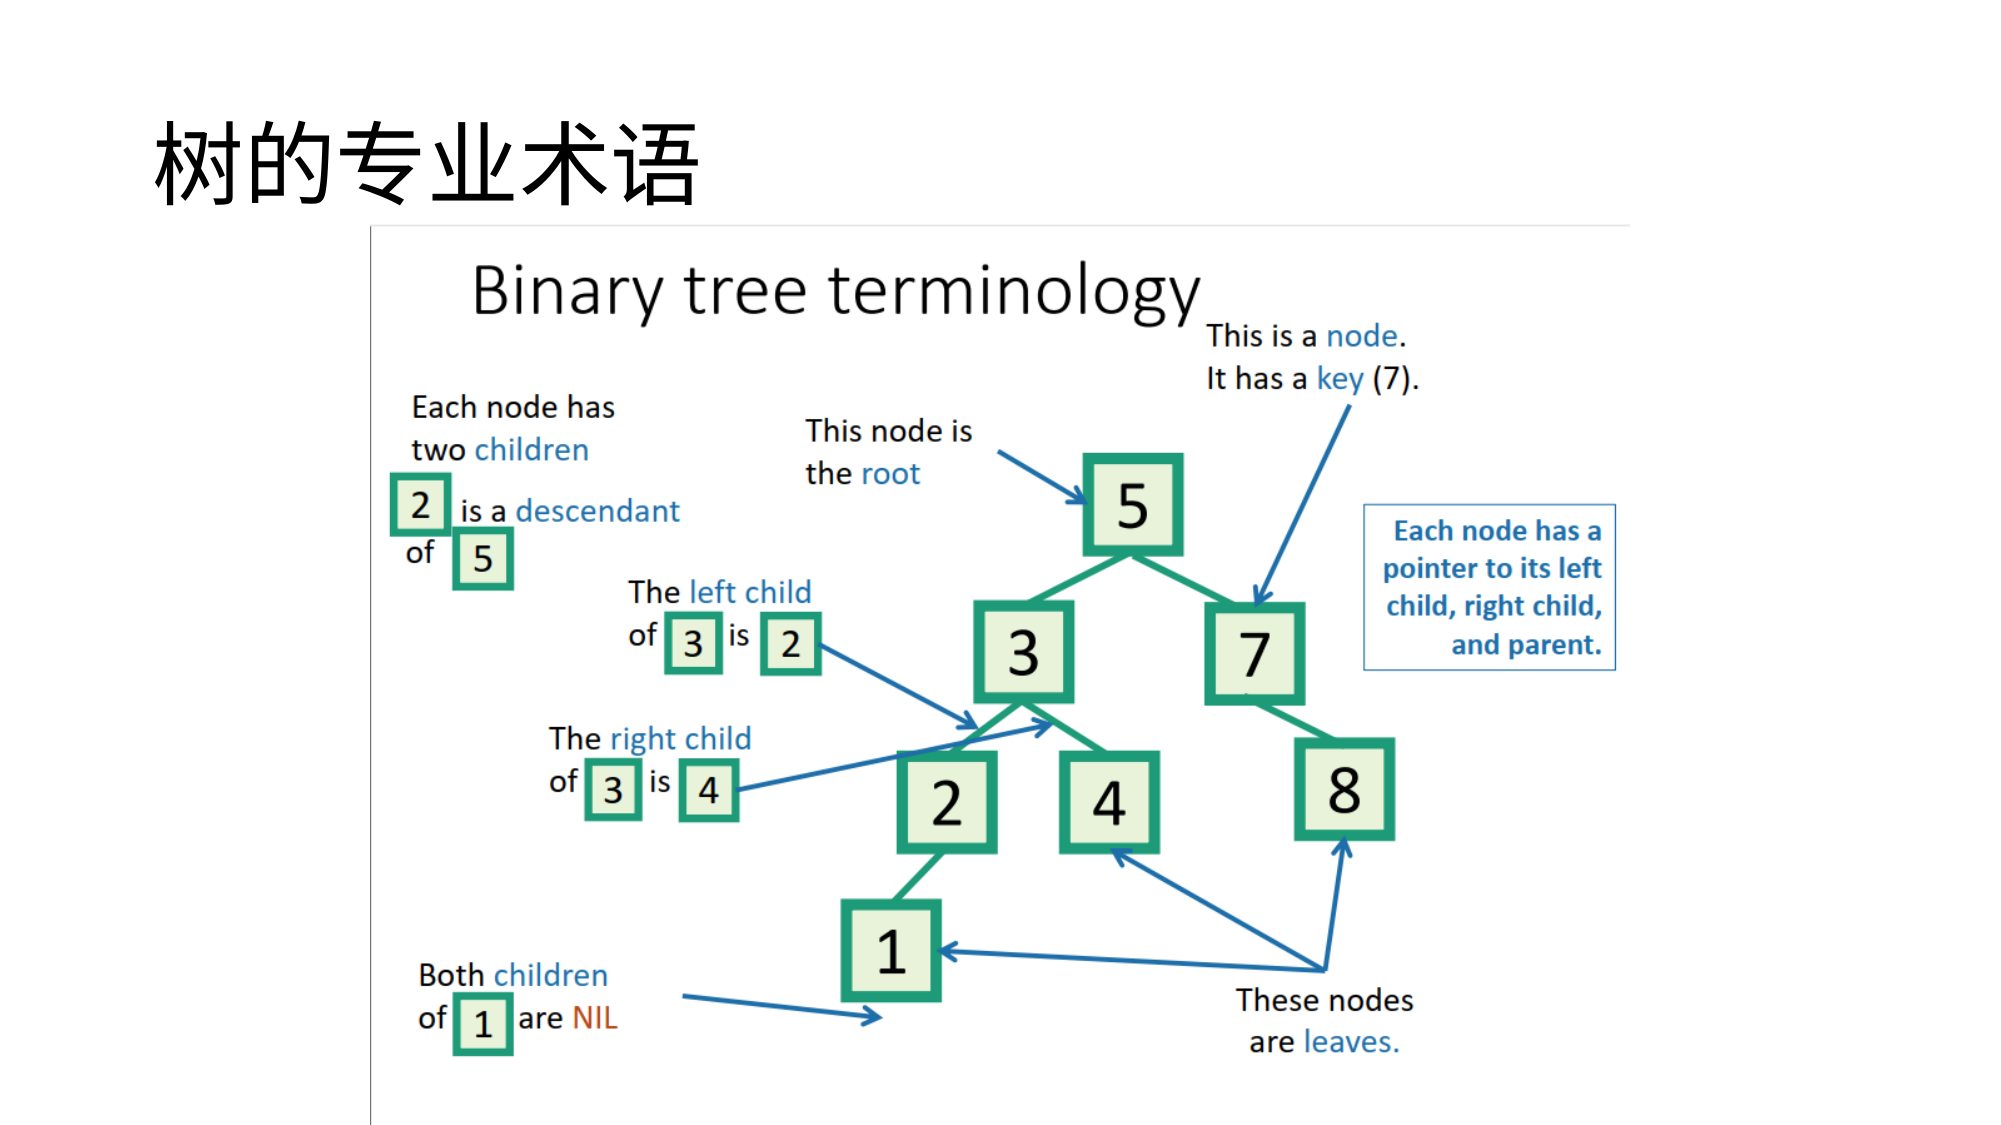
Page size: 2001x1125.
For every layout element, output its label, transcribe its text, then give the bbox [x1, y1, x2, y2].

title 树的专业术语 [137, 59, 1863, 278]
picture [370, 224, 1630, 1125]
